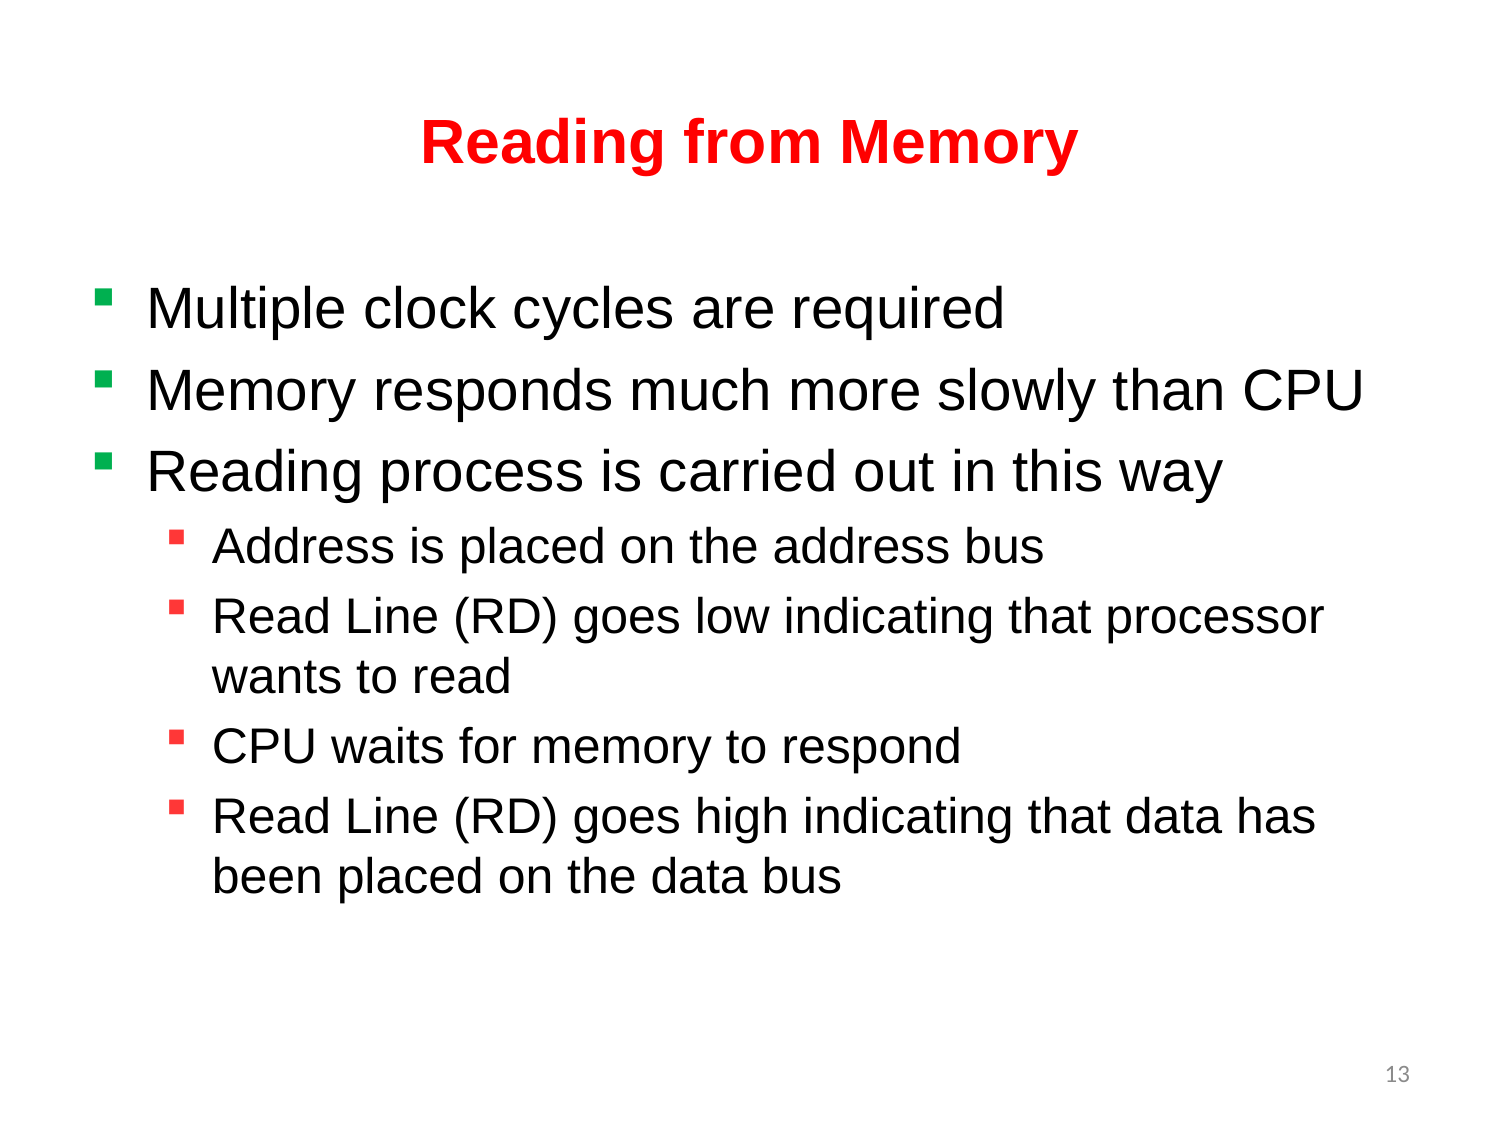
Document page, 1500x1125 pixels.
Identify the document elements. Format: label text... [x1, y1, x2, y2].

slide_number 13 [1074, 1042, 1425, 1103]
title Reading from Memory [75, 45, 1425, 233]
list Multiple clock cycles are required Memory responds much more slowly than CPU Reading process is carried out in this way Address is placed on the address bus Read Line (RD) goes low indicating that processor wants to read CPU waits for memory to respond Read Line (RD) goes high indicating that data has been placed on the data bus [75, 262, 1425, 1005]
